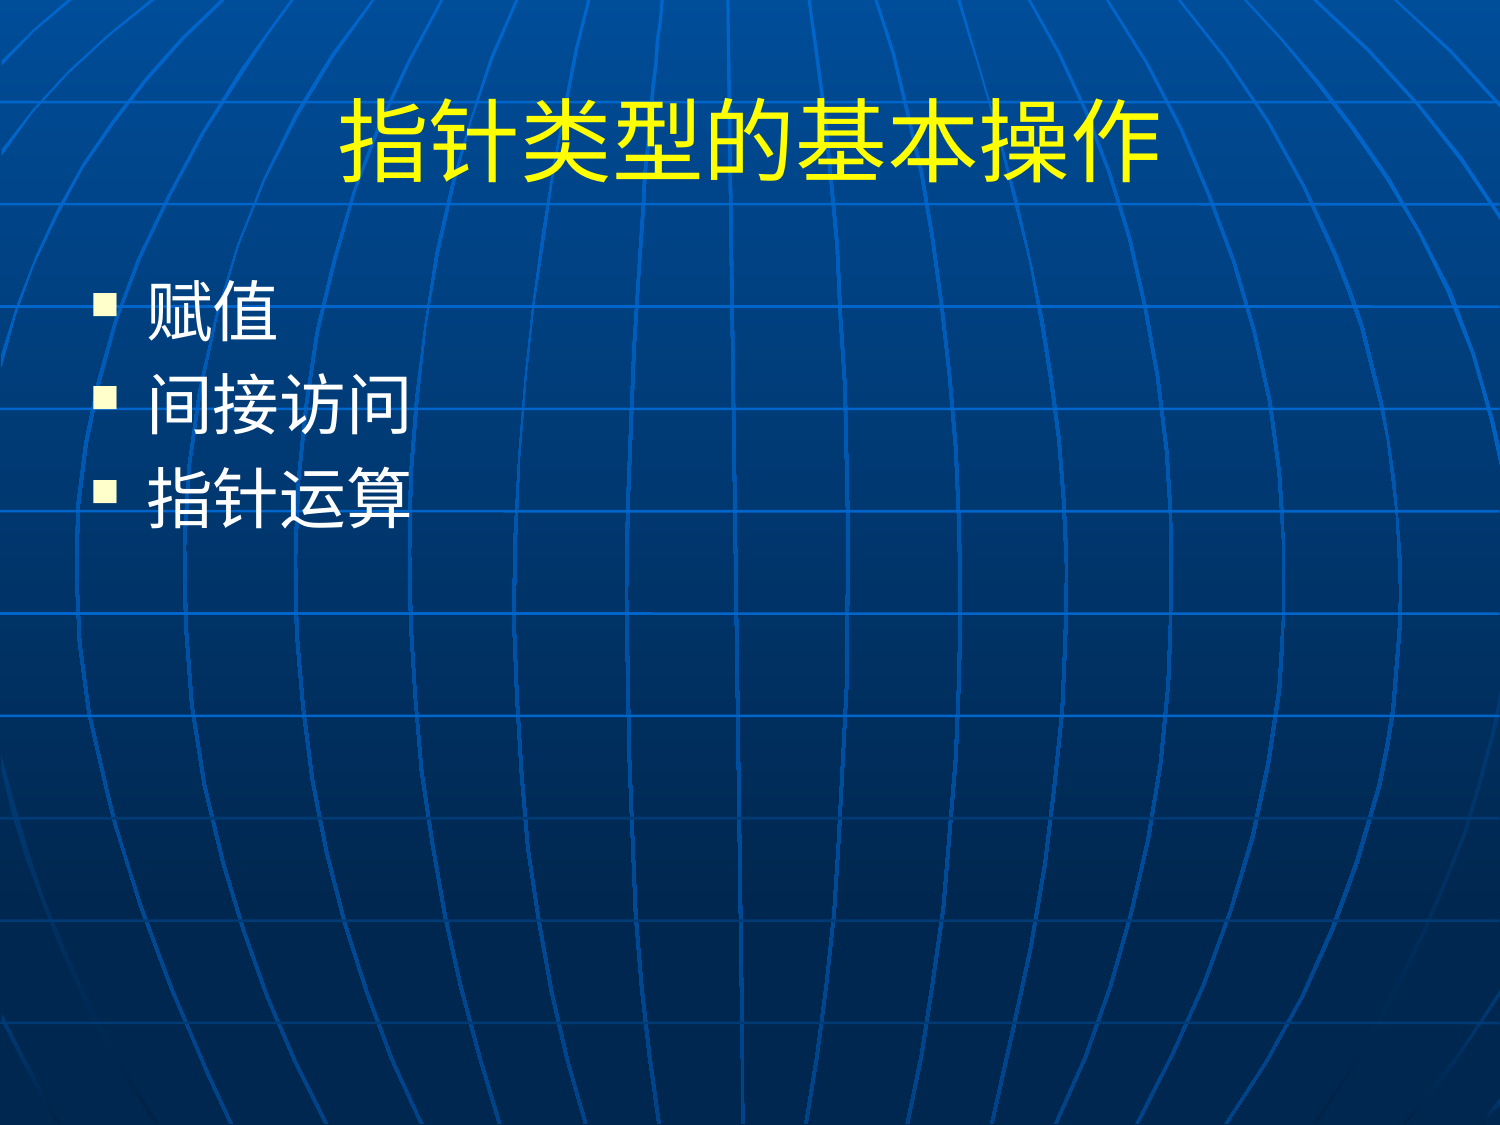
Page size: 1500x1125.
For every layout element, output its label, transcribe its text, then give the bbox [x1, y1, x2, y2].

title 指针类型的基本操作 [75, 45, 1425, 233]
list 赋值 间接访问 指针运算 [75, 262, 1425, 1006]
